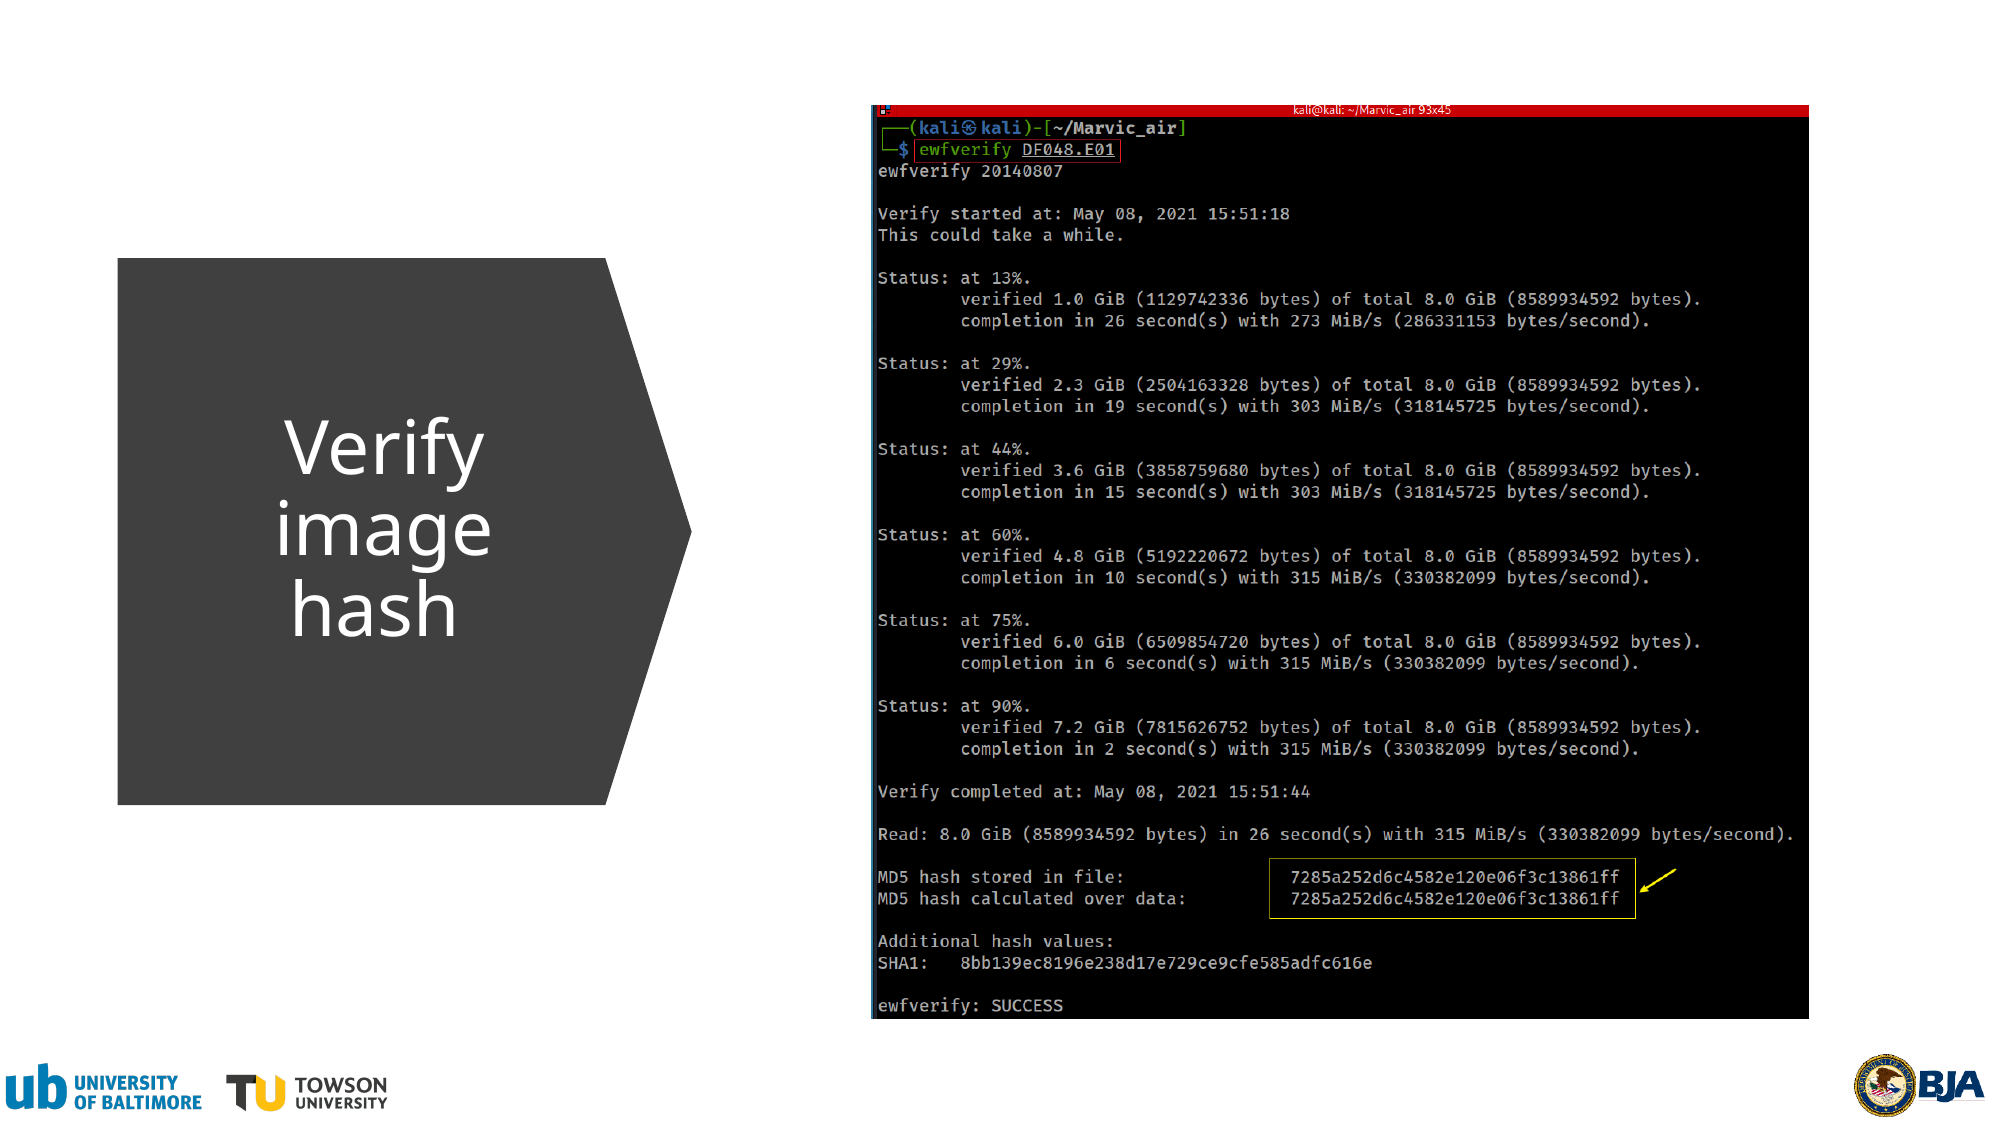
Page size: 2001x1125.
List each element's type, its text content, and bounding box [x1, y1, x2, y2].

text_box [116, 257, 693, 807]
picture [0, 1031, 407, 1125]
title Verify image hash [168, 322, 601, 741]
picture [1854, 1054, 1986, 1117]
picture [871, 105, 1809, 1020]
